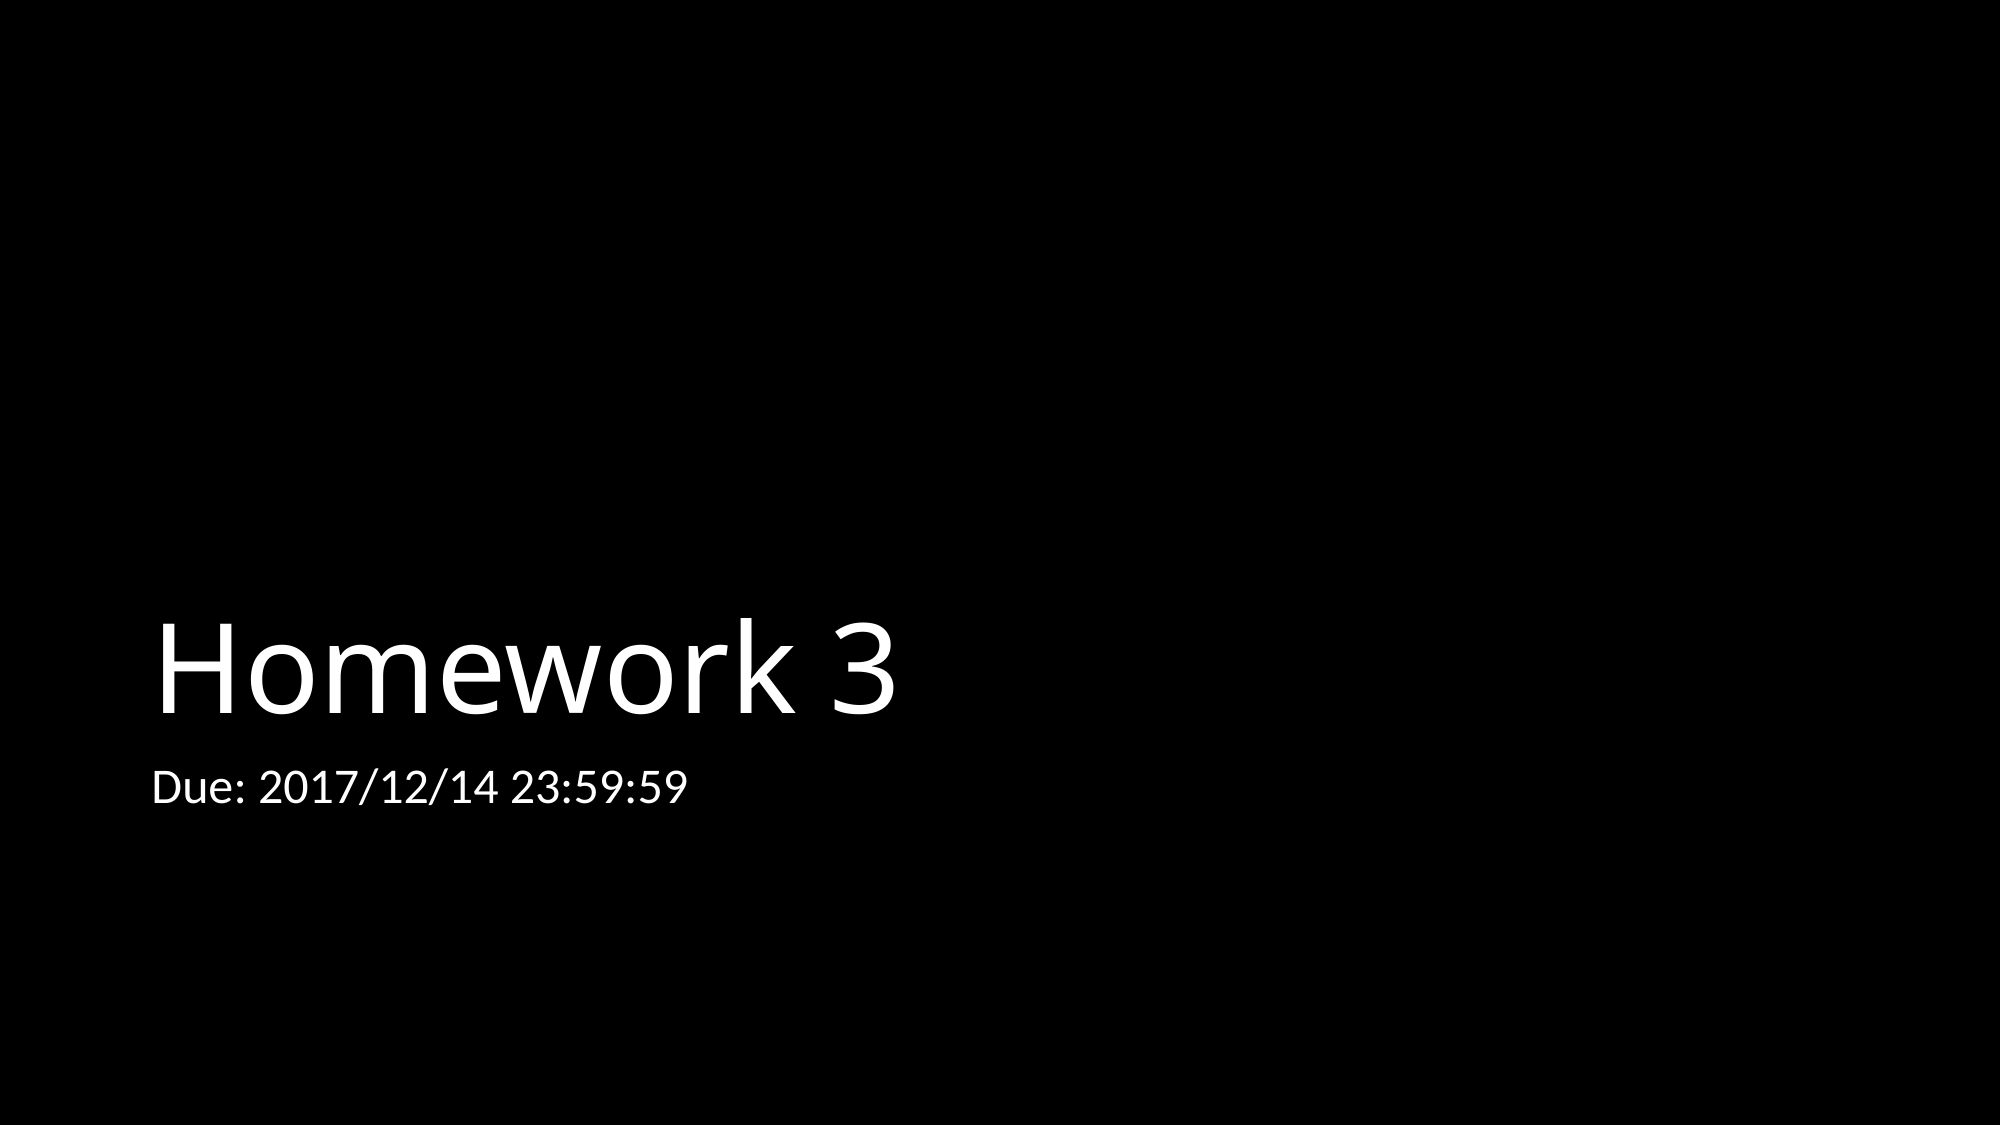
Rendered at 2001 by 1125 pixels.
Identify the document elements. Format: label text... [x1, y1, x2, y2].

list Due: 2017/12/14 23:59:59 [136, 752, 1862, 999]
title Homework 3 [136, 280, 1862, 749]
